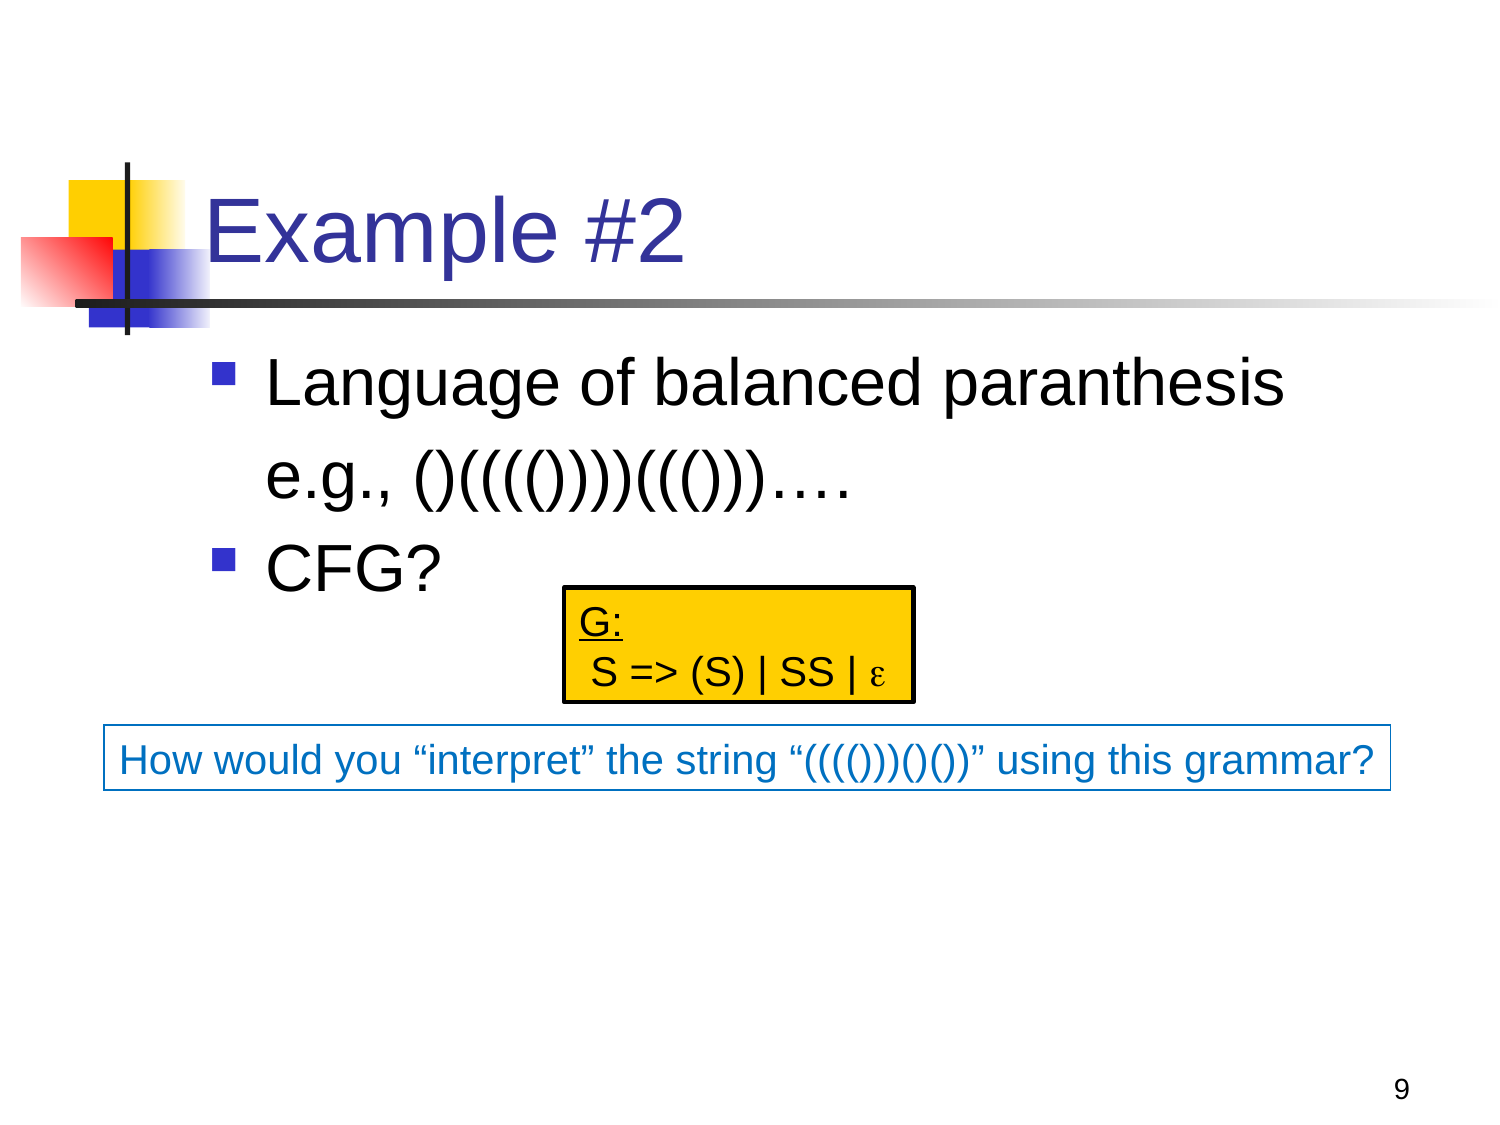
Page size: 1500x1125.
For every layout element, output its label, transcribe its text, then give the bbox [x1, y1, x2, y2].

text_box How would you “interpret” the string “(((()))()())” using this grammar? [103, 725, 1391, 790]
slide_number 9 [1112, 1037, 1426, 1113]
list Language of balanced paranthesis e.g., ()(((())))((()))…. CFG? [193, 331, 1469, 1006]
text_box G: S => (S) | SS |  [562, 585, 916, 704]
title Example #2 [188, 101, 1468, 289]
